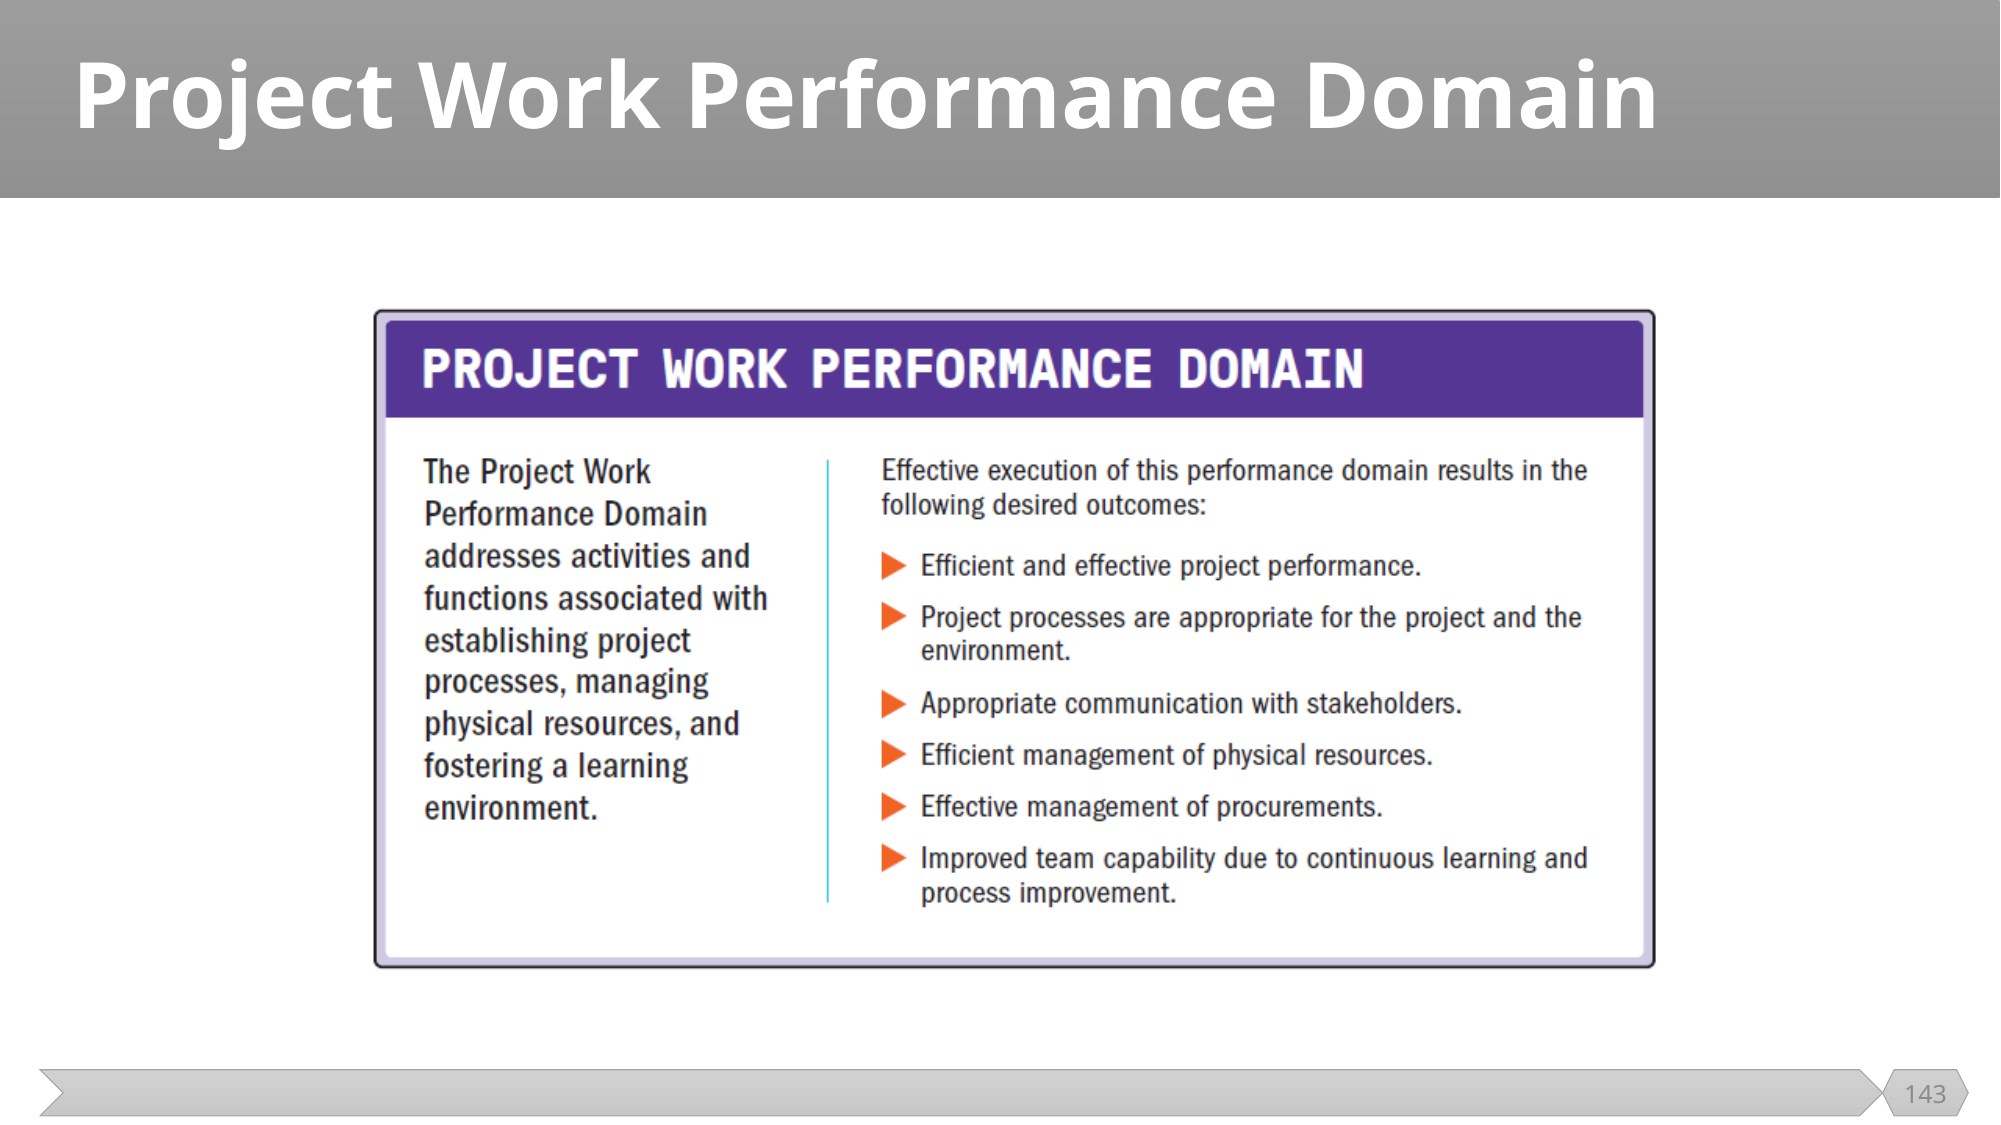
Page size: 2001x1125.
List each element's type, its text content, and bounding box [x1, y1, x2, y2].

picture [366, 299, 1670, 981]
title Project Work Performance Domain [56, 0, 1969, 199]
slide_number 143 [1882, 1065, 1969, 1125]
